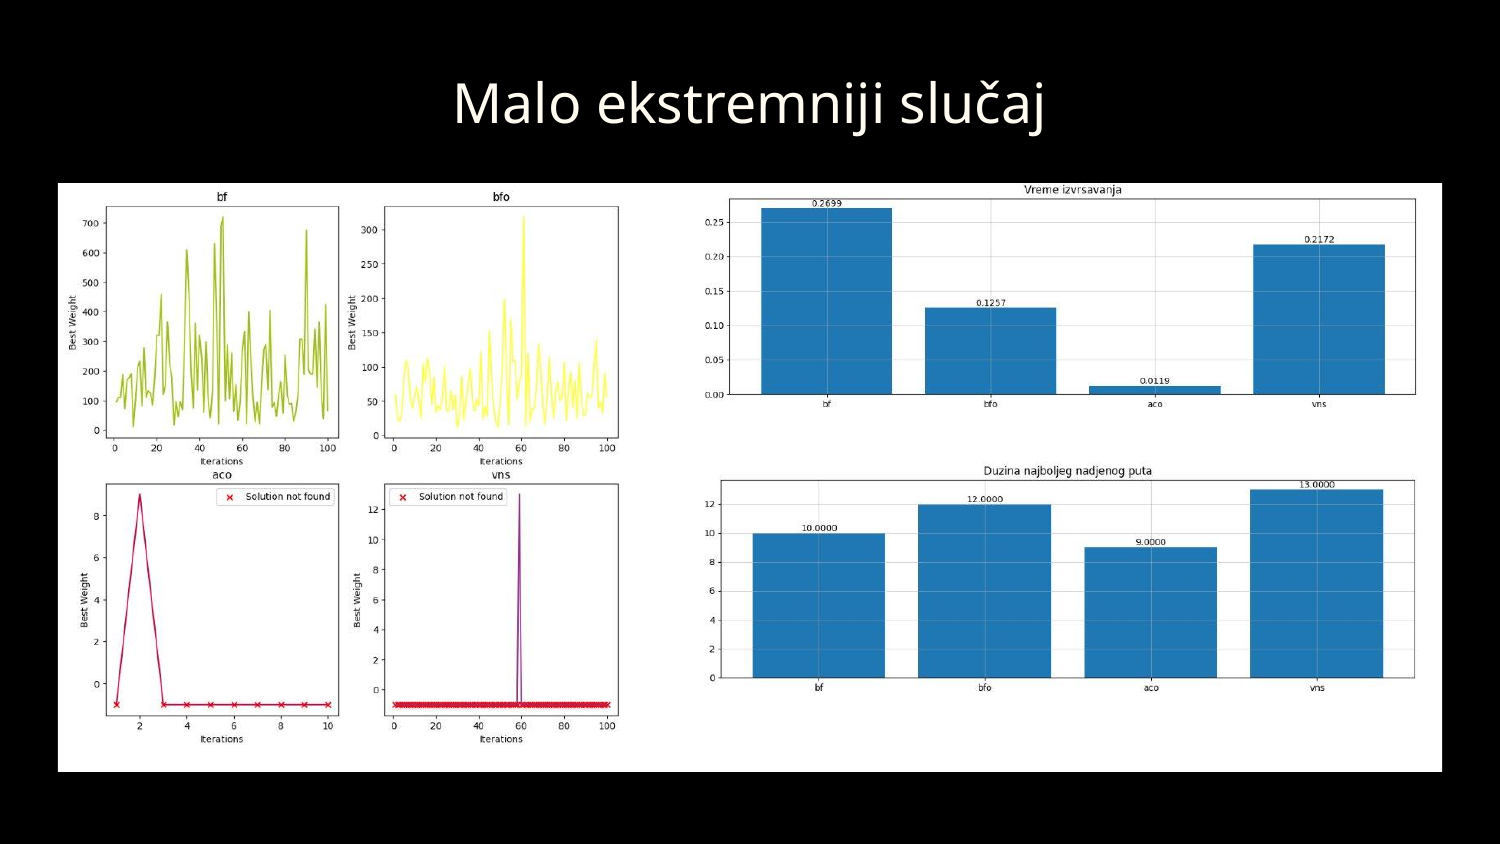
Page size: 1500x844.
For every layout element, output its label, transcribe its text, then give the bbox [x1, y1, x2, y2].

title Malo ekstremniji slučaj [181, 49, 1318, 155]
picture [57, 183, 1443, 772]
